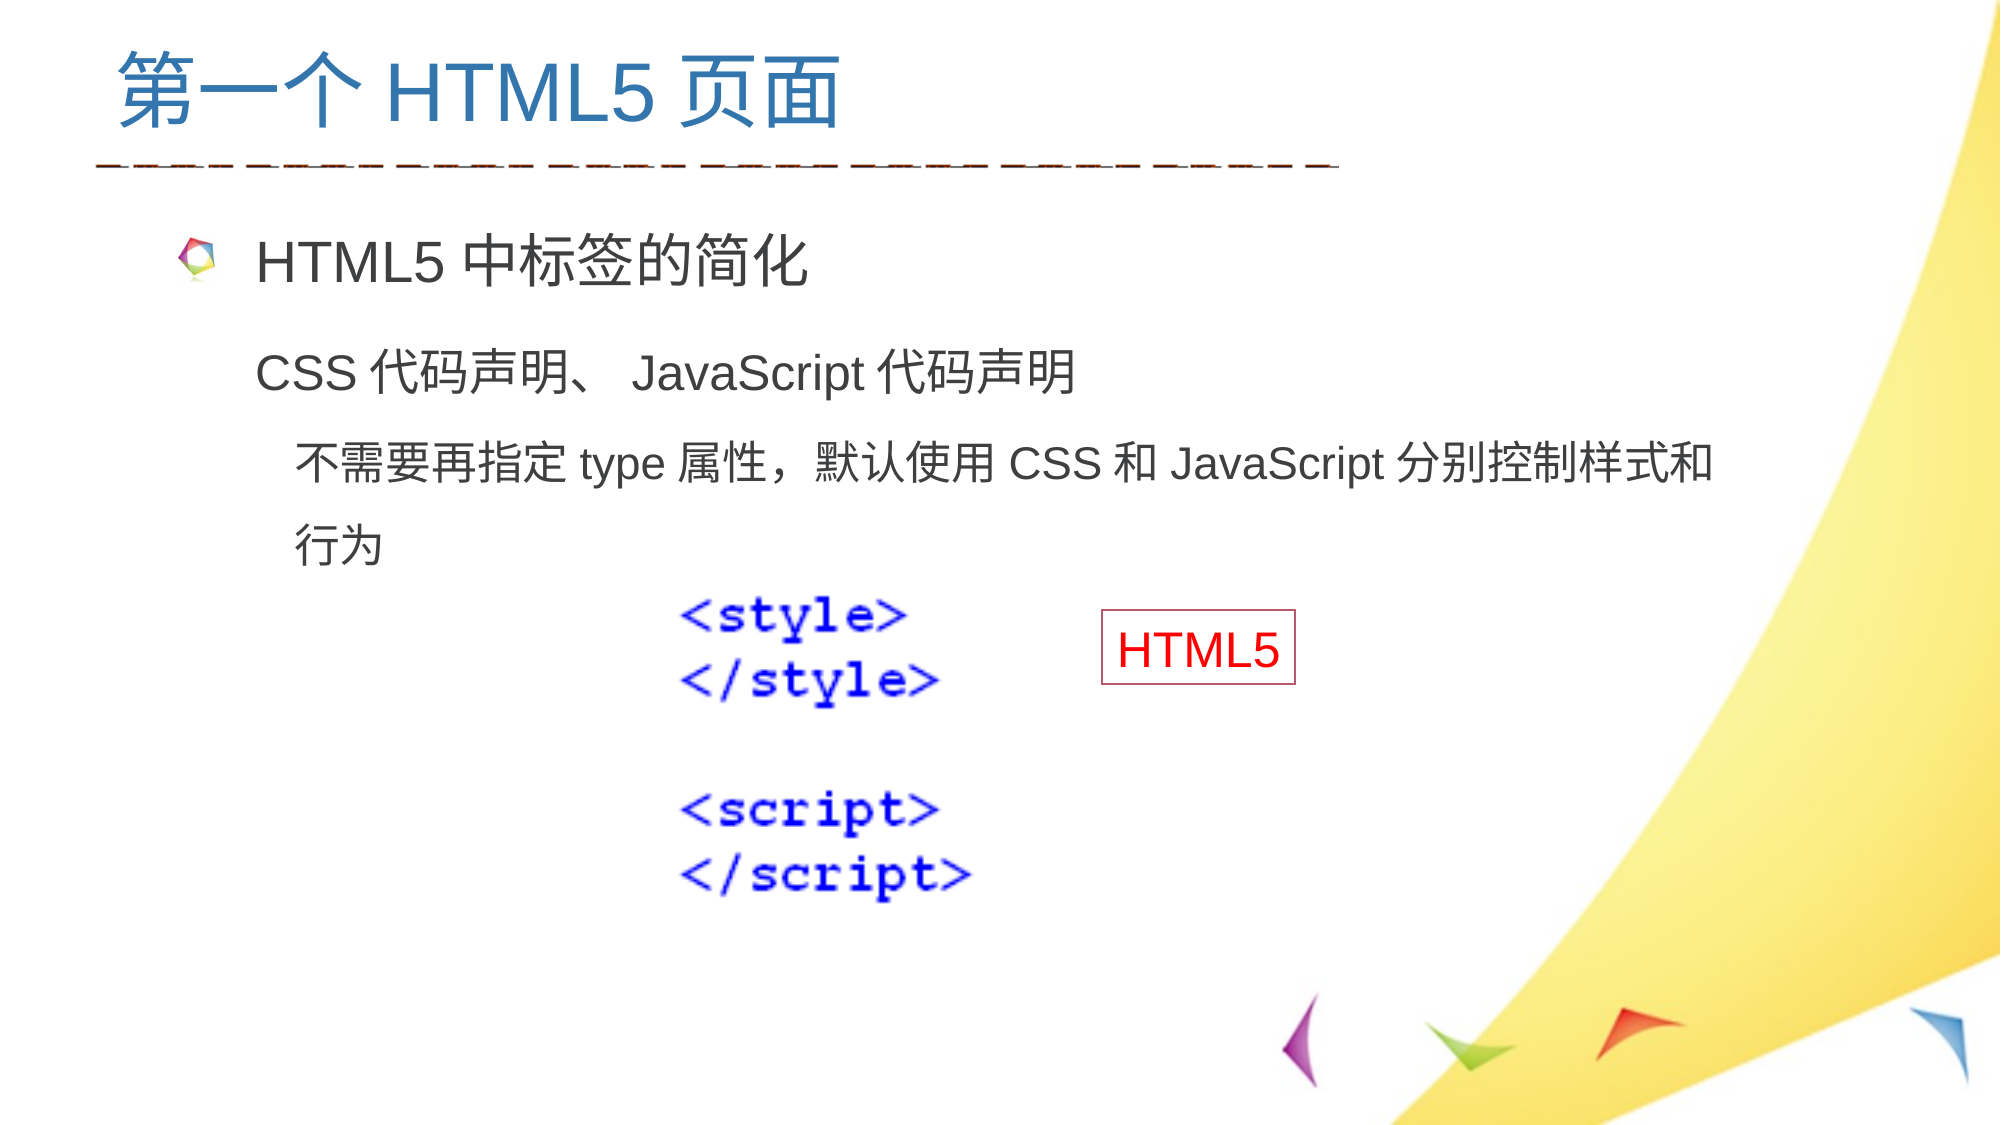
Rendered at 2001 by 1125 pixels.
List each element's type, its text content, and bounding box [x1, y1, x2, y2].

text_box 第一个HTML5页面 [99, 31, 1707, 146]
text_box HTML5 [1101, 609, 1296, 685]
picture [645, 562, 1068, 933]
picture [176, 236, 218, 282]
picture [88, 0, 2000, 1125]
list HTML5中标签的简化 CSS代码声明、JavaScript代码声明 不需要再指定type属性，默认使用CSS和JavaScript分别控制样式和行为 [161, 181, 1733, 944]
